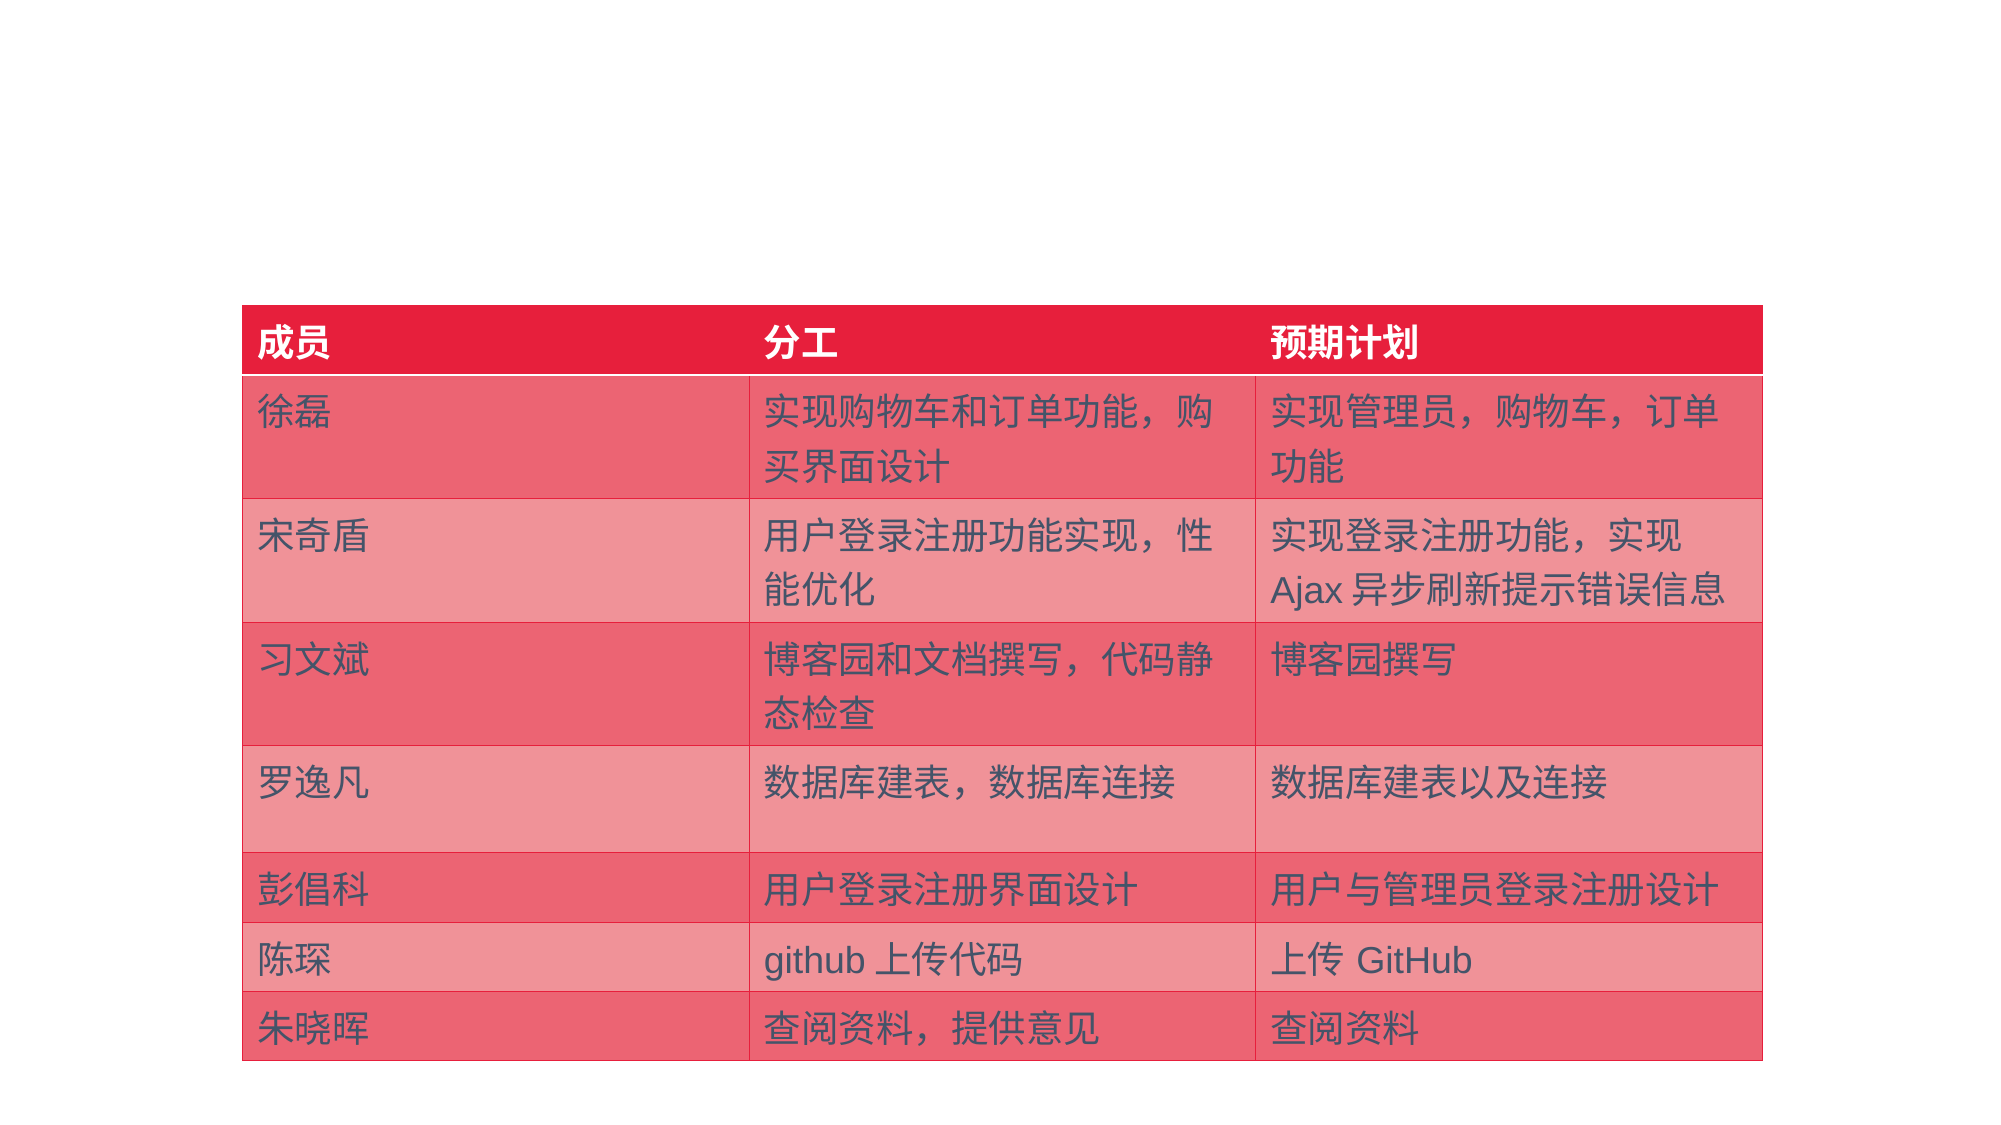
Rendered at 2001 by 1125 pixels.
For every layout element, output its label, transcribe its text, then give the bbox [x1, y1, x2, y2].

table_cell 用户登录注册界面设计 [750, 853, 1255, 922]
table_cell 查阅资料 [1256, 992, 1762, 1060]
table_cell 实现管理员，购物车，订单功能 [1256, 376, 1762, 498]
table_cell 朱晓晖 [243, 992, 749, 1060]
table_cell 彭倡科 [243, 853, 749, 922]
table_cell 博客园和文档撰写，代码静态检查 [750, 623, 1255, 745]
table_cell 罗逸凡 [243, 746, 749, 852]
table_cell 习文斌 [243, 623, 749, 745]
table_header 预期计划 [1256, 306, 1762, 374]
table_cell 实现购物车和订单功能，购买界面设计 [750, 376, 1255, 498]
table_cell 数据库建表，数据库连接 [750, 746, 1255, 852]
table_header 分工 [750, 306, 1255, 374]
table_cell github上传代码 [750, 923, 1255, 991]
table_header 成员 [243, 306, 749, 374]
table_cell 徐磊 [243, 376, 749, 498]
table_cell 上传GitHub [1256, 923, 1762, 991]
table_cell 数据库建表以及连接 [1256, 746, 1762, 852]
table_cell 实现登录注册功能，实现Ajax异步刷新提示错误信息 [1256, 499, 1762, 622]
table_cell 用户与管理员登录注册设计 [1256, 853, 1762, 922]
table_cell 查阅资料，提供意见 [750, 992, 1255, 1060]
table_cell 用户登录注册功能实现，性能优化 [750, 499, 1255, 622]
table_cell 博客园撰写 [1256, 623, 1762, 745]
table_cell 陈琛 [243, 923, 749, 991]
table_cell 宋奇盾 [243, 499, 749, 622]
